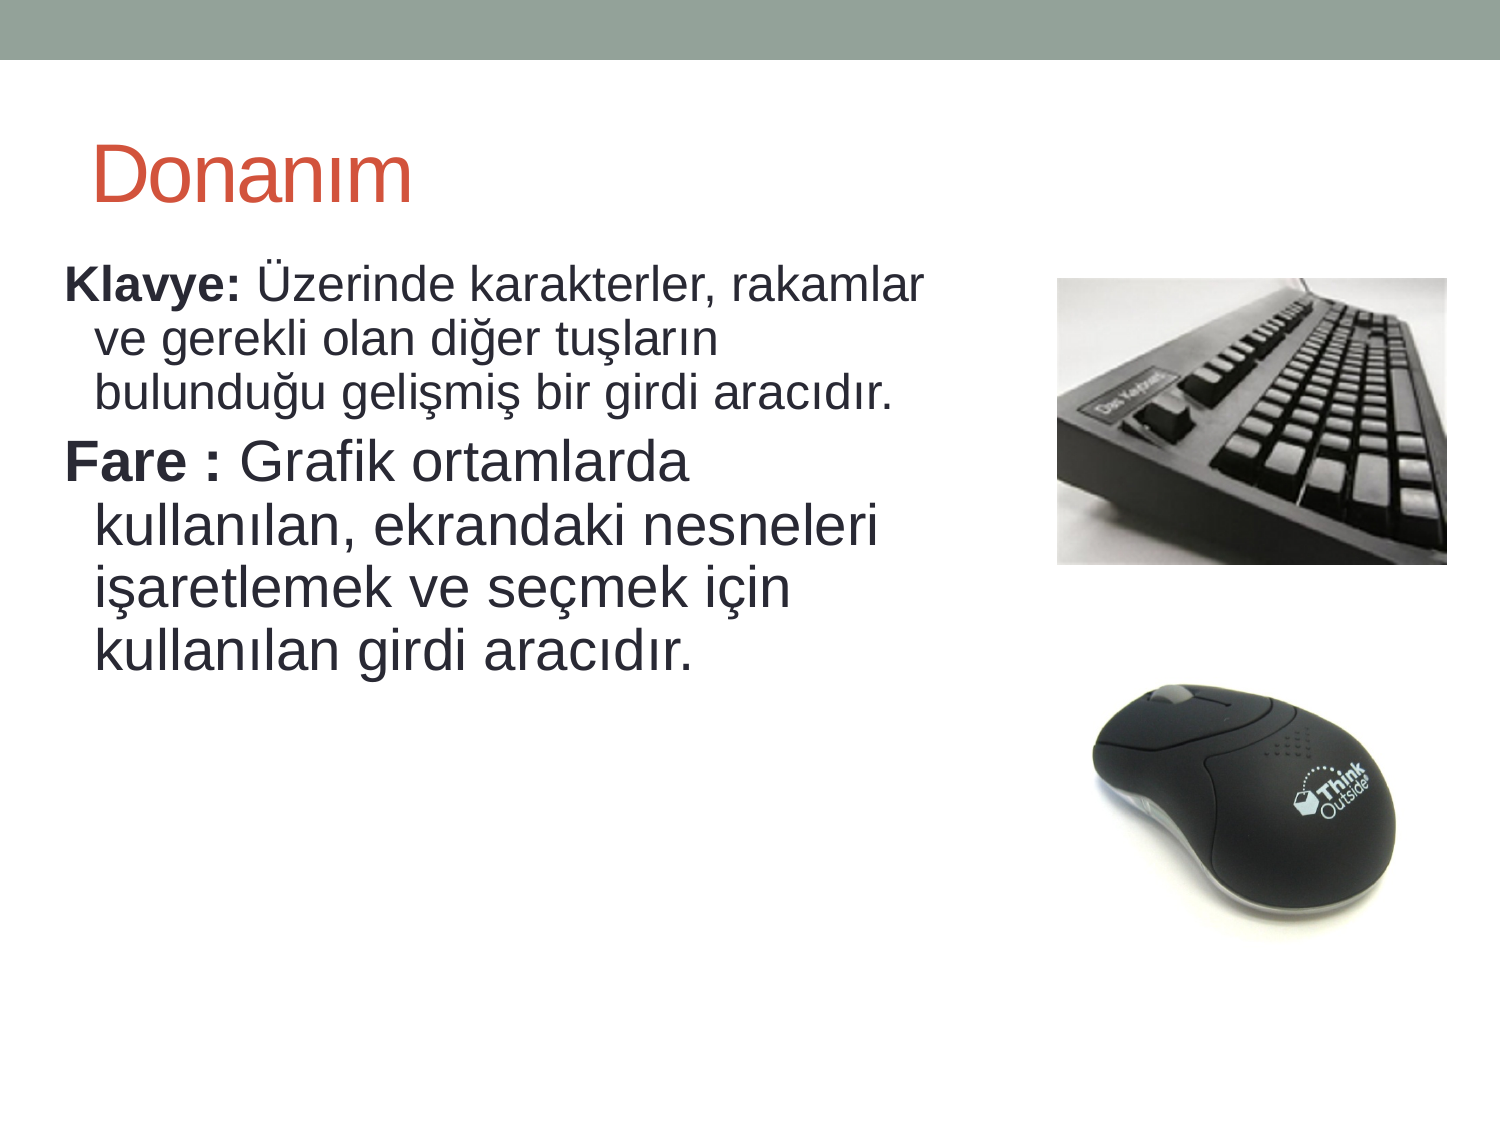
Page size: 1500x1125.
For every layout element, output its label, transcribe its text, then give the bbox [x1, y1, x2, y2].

list Klavye: Üzerinde karakterler, rakamlar ve gerekli olan diğer tuşların bulunduğu gelişmiş bir girdi aracıdır. Fare : Grafik ortamlarda kullanılan, ekrandaki nesneleri işaretlemek ve seçmek için kullanılan girdi aracıdır. [49, 250, 963, 1001]
title Donanım [75, 87, 1425, 250]
picture [1056, 278, 1448, 565]
picture [1056, 633, 1448, 993]
